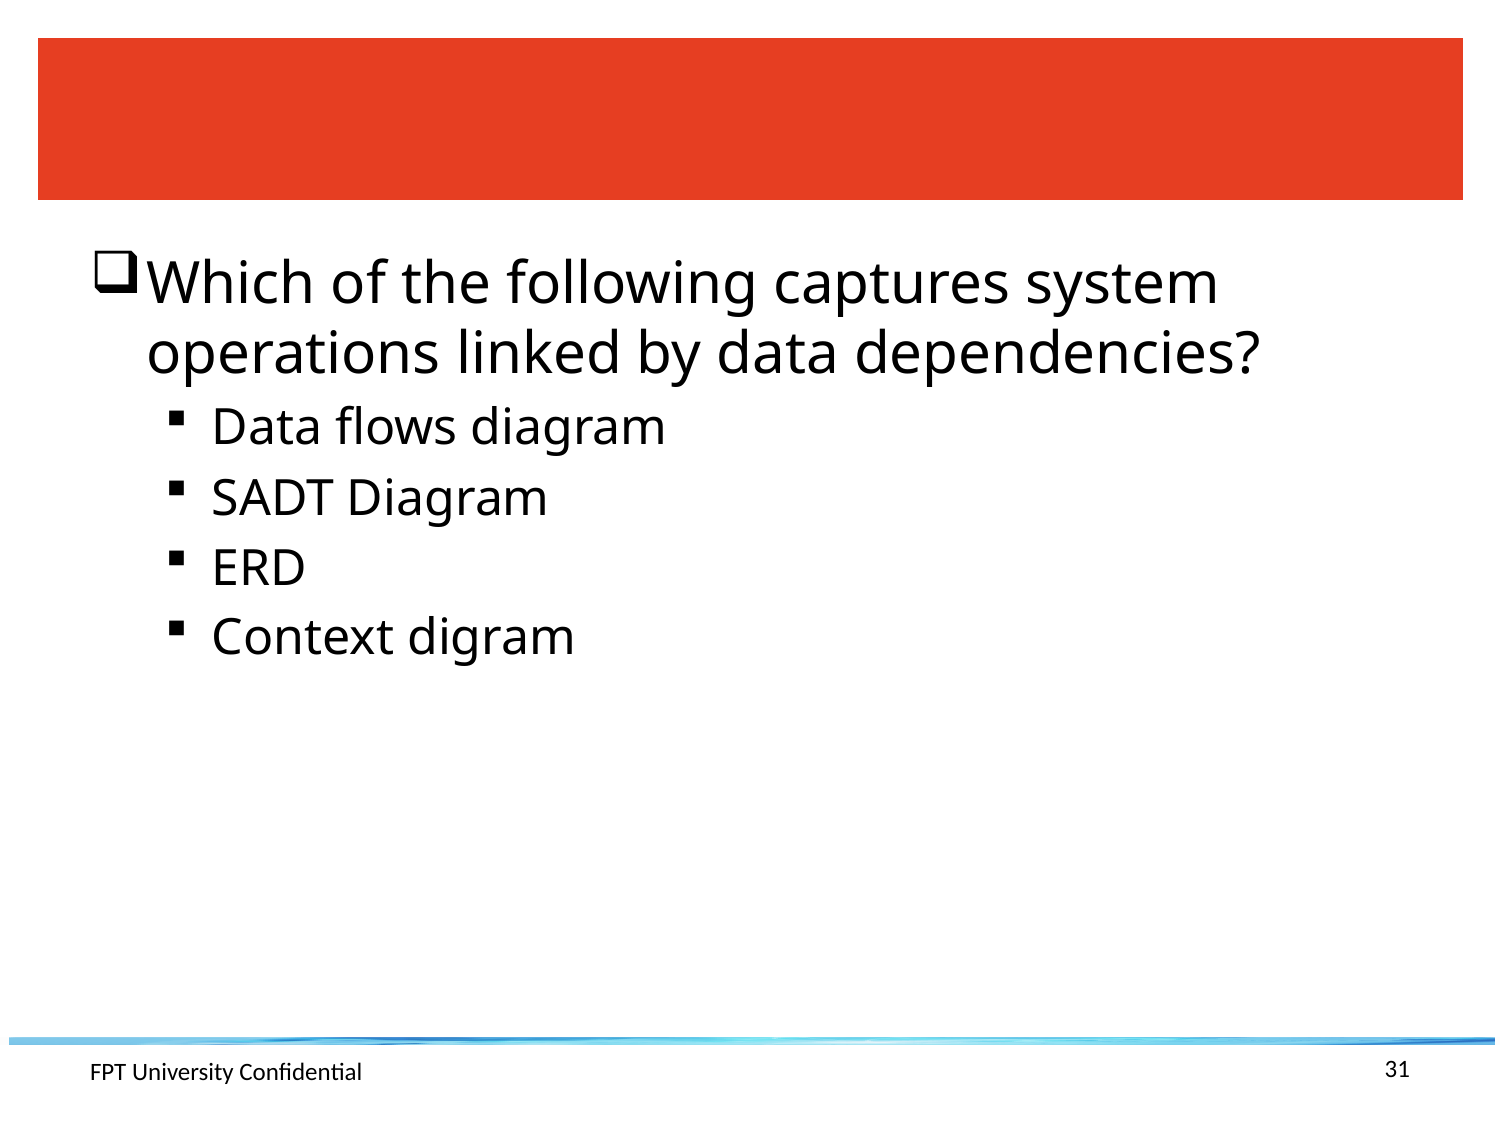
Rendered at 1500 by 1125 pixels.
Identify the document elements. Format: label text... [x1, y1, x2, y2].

picture [0, 1037, 1500, 1045]
list Which of the following captures system operations linked by data dependencies? Data flows diagram SADT Diagram ERD Context digram [75, 237, 1425, 1005]
